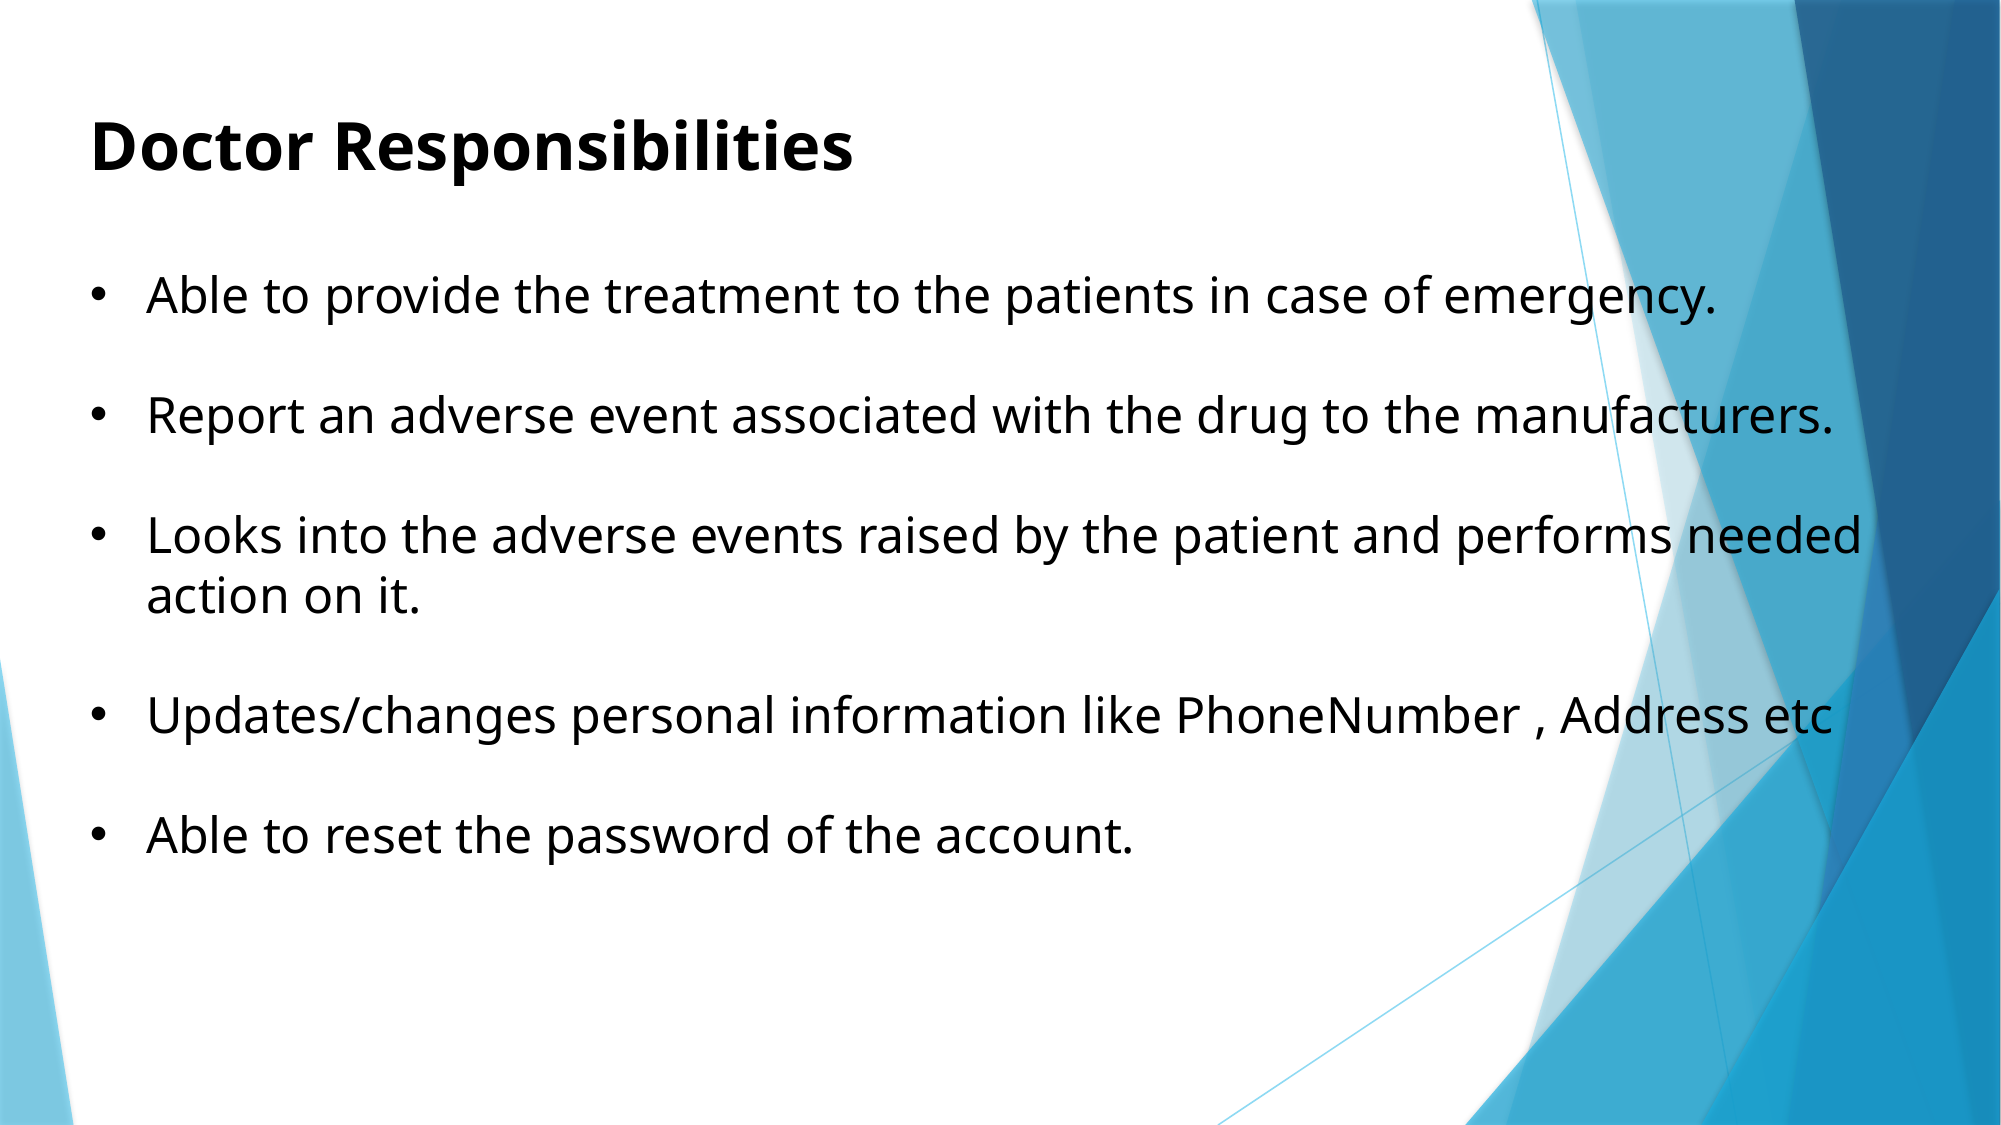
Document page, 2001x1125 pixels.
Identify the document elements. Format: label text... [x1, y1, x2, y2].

text_box Doctor Responsibilities Able to provide the treatment to the patients in case of emergency. Report an adverse event associated with the drug to the manufacturers. Looks into the adverse events raised by the patient and performs needed action on it. Updates/changes personal information like PhoneNumber , Address etc Able to reset the password of the account. [74, 95, 1884, 1125]
